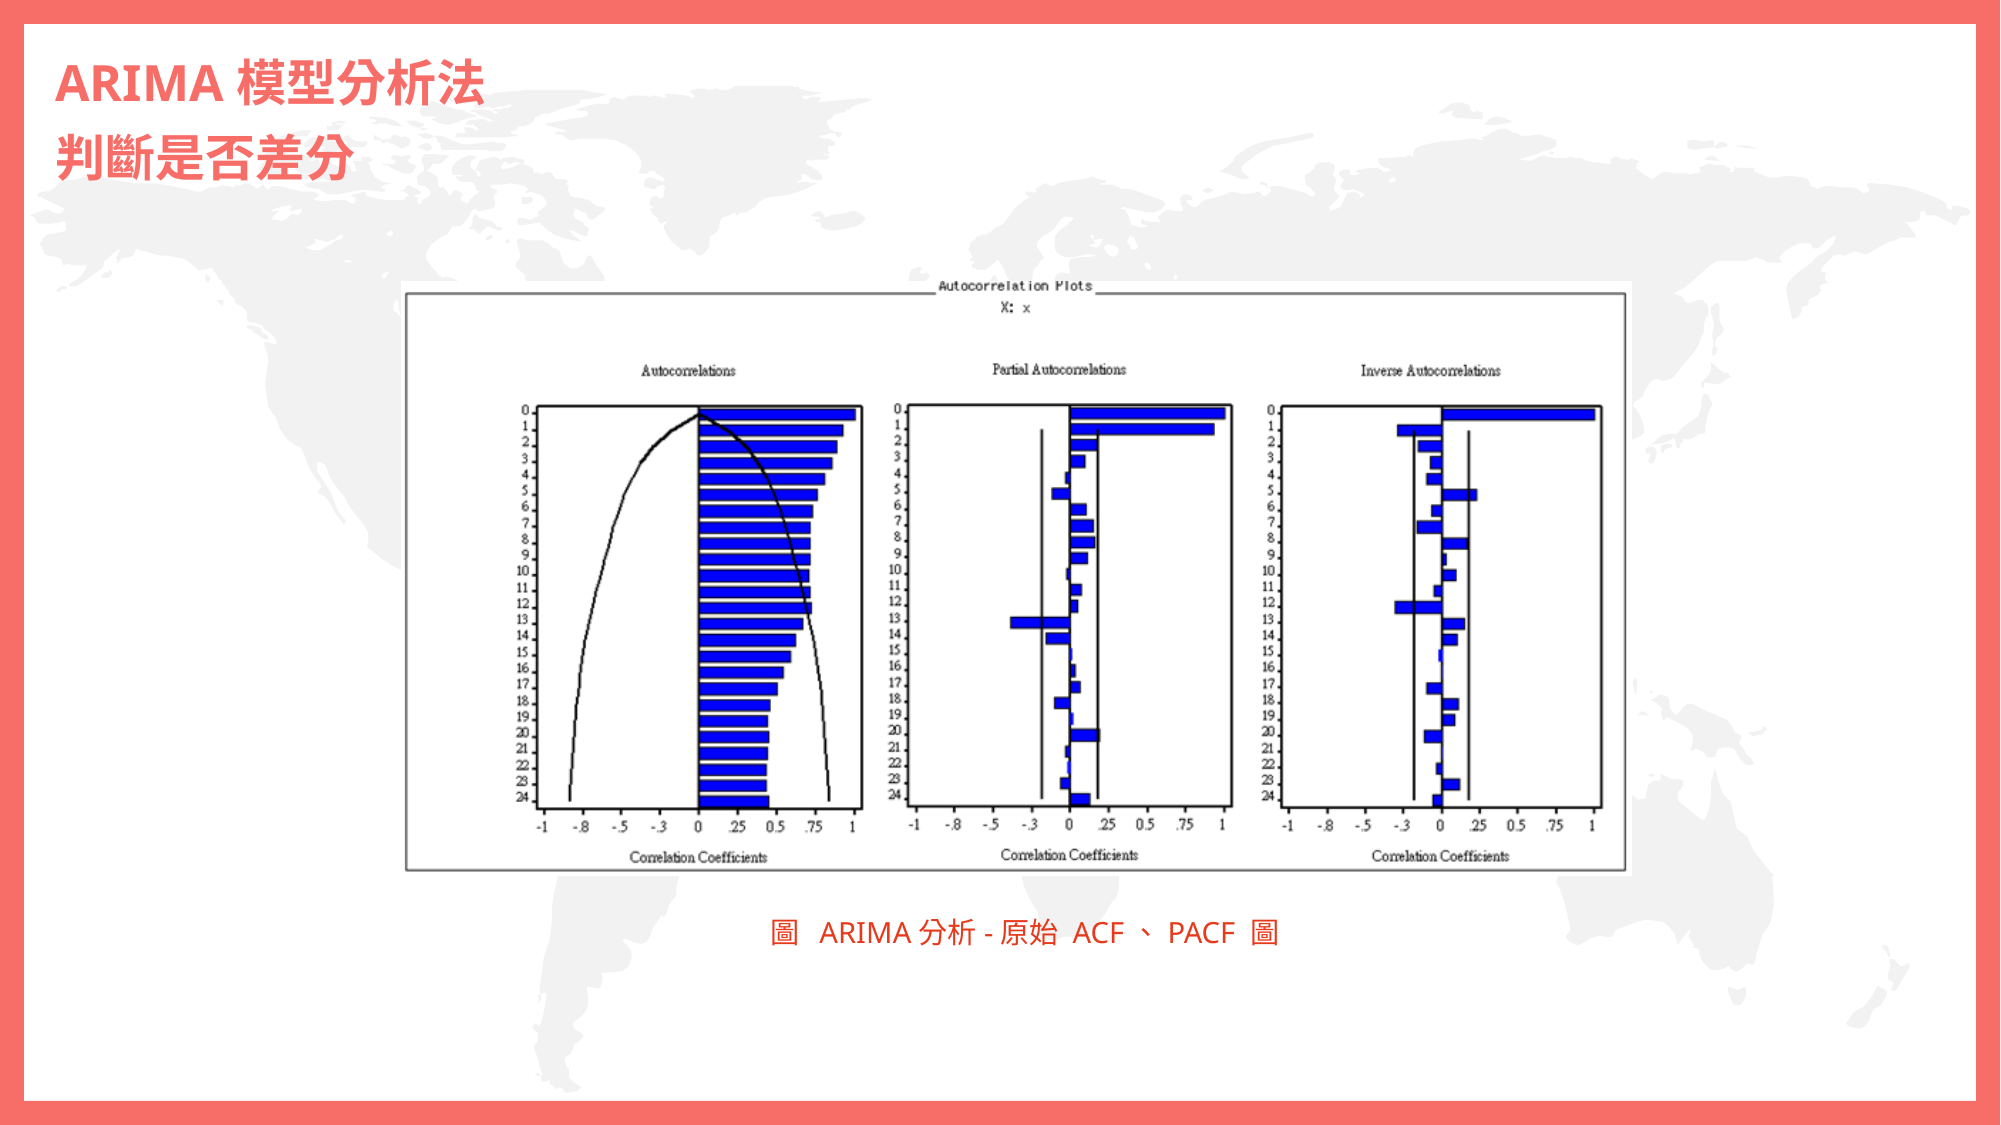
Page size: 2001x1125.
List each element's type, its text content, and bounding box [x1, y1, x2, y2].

picture [401, 281, 1632, 876]
text_box 圖 ARIMA分析-原始 ACF、PACF 圖 [755, 907, 1476, 958]
list ARIMA模型分析法 判斷是否差分 [40, 52, 910, 269]
